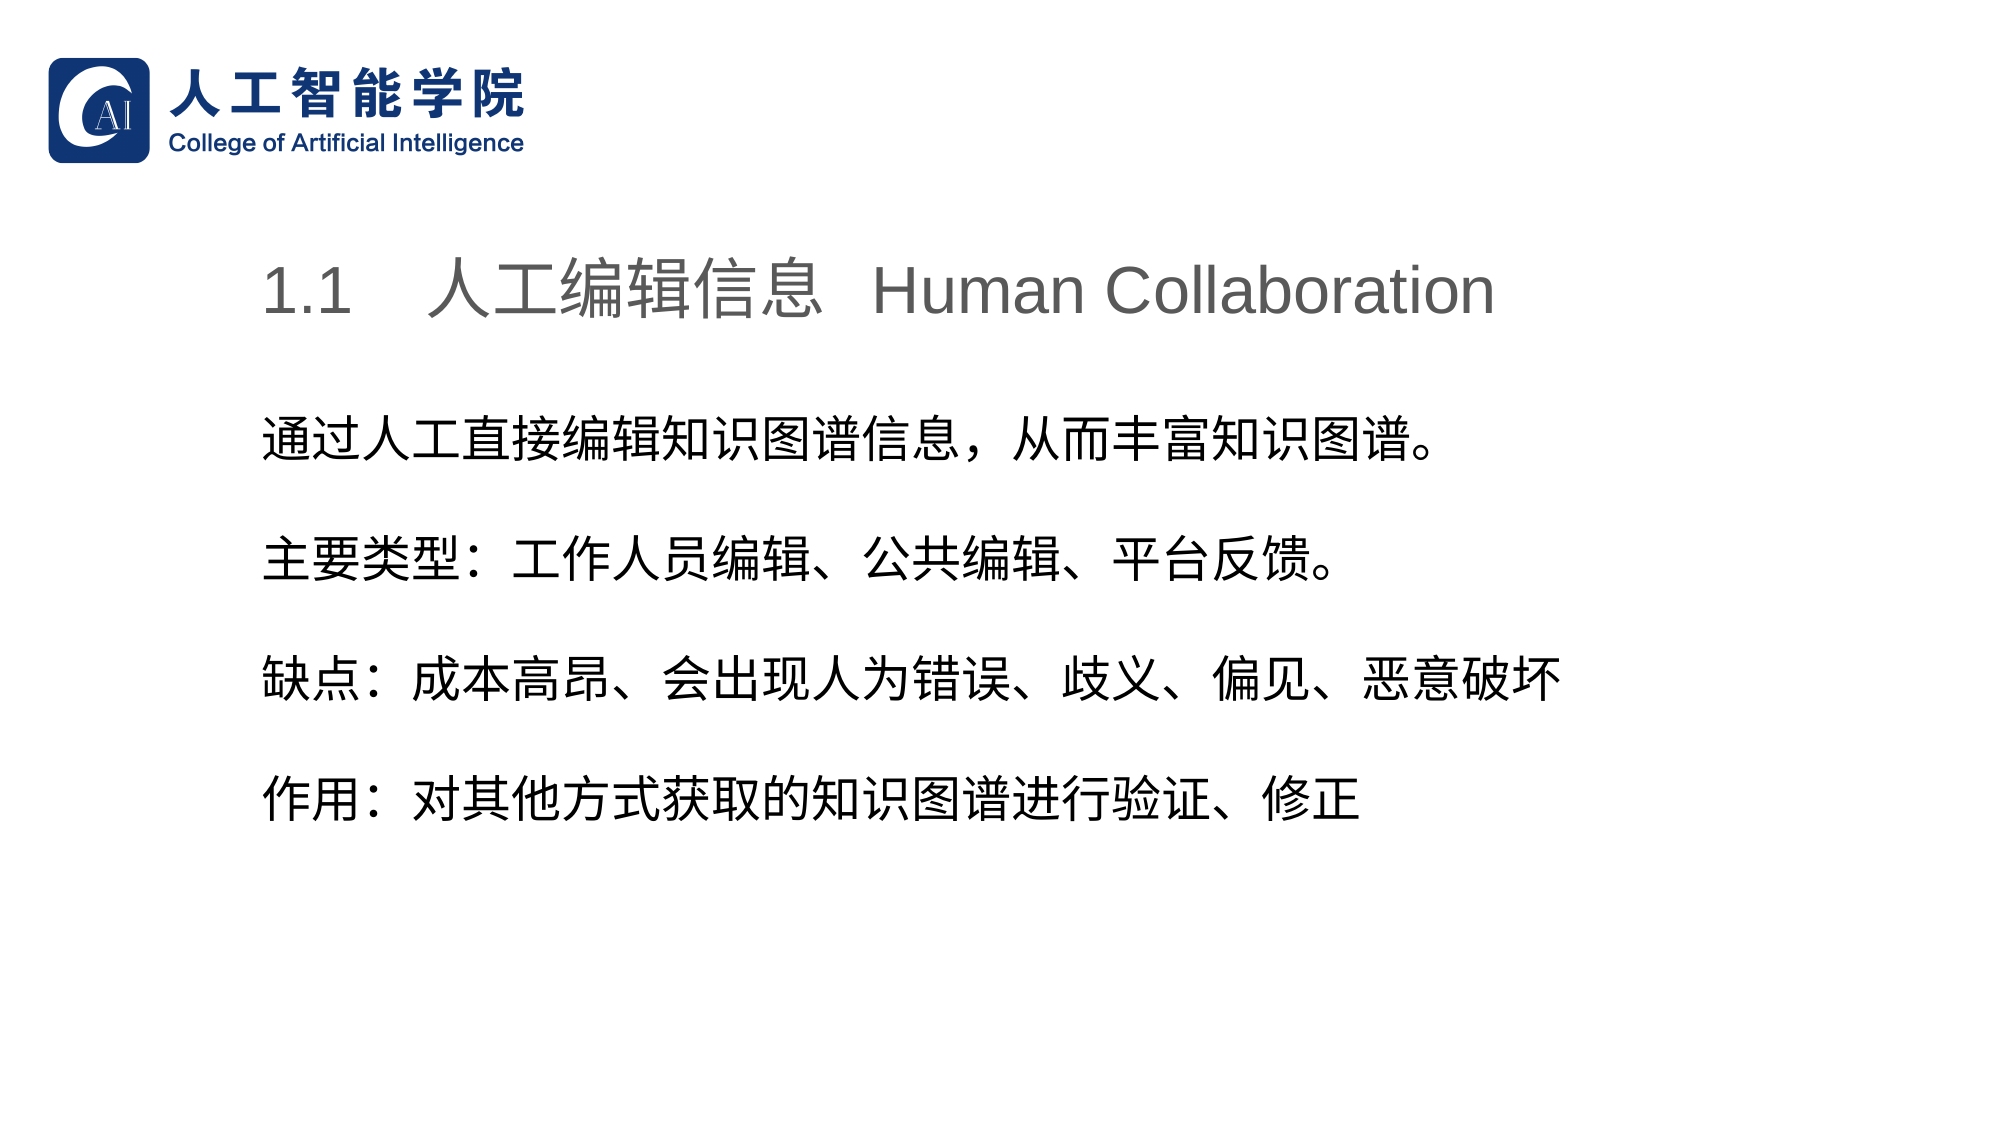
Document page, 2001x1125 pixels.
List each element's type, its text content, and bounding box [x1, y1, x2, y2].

text_box 1.1 人工编辑信息 Human Collaboration 通过人工直接编辑知识图谱信息，从而丰富知识图谱。 主要类型：工作人员编辑、公共编辑、平台反馈。 缺点：成本高昂、会出现人为错误、歧义、偏见、恶意破坏 作用：对其他方式获取的知识图谱进行验证、修正 [246, 199, 1793, 835]
picture [45, 49, 527, 172]
